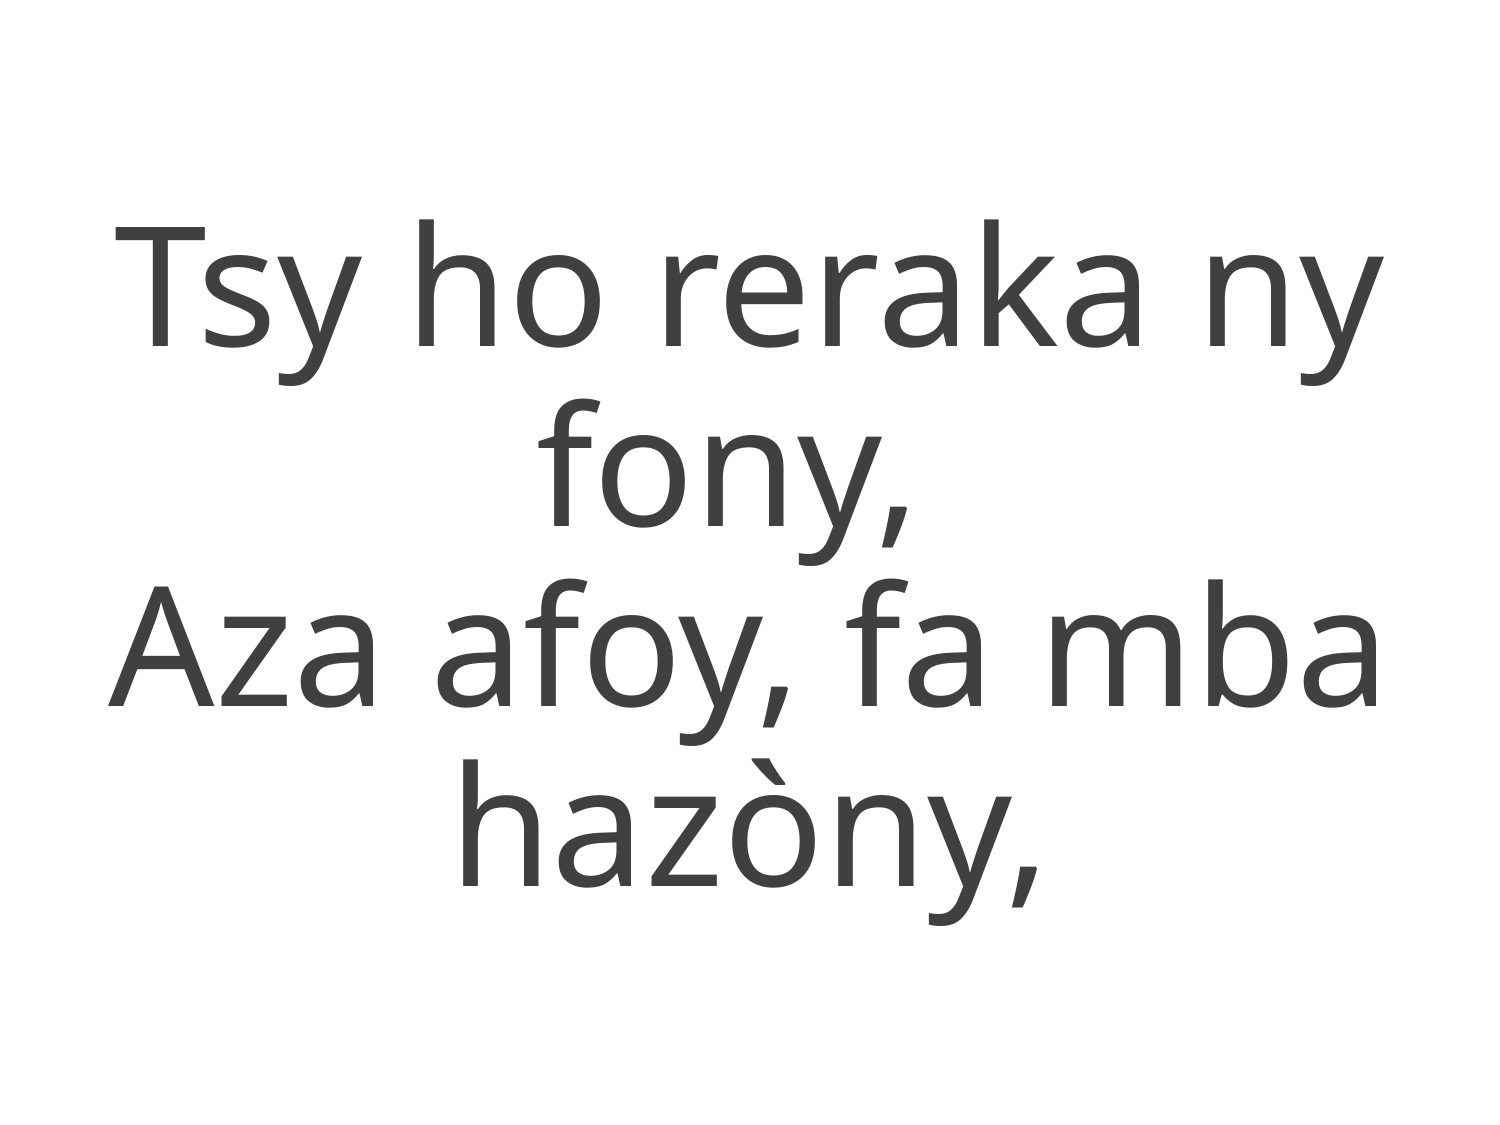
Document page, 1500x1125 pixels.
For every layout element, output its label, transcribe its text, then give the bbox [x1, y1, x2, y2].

title Tsy ho reraka ny fony, Aza afoy, fa mba hazòny, [0, 453, 1500, 672]
